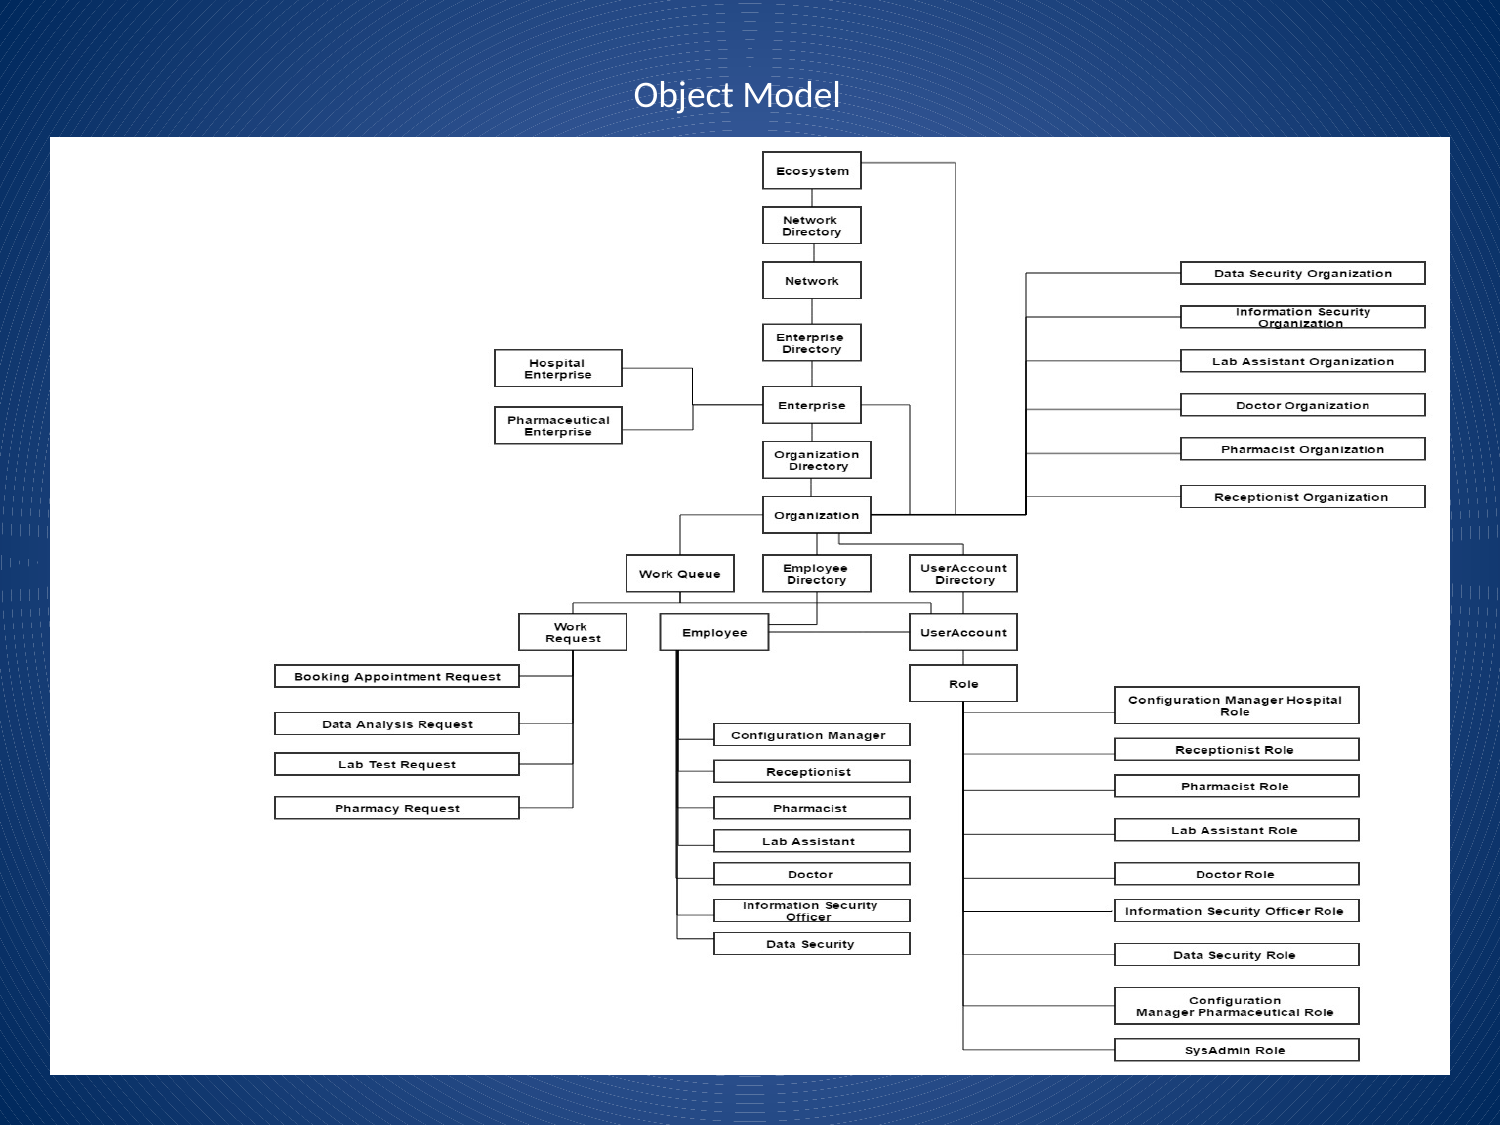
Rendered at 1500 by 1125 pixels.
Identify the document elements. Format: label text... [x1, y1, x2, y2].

picture [49, 137, 1451, 1076]
text_box Object Model [481, 62, 994, 123]
